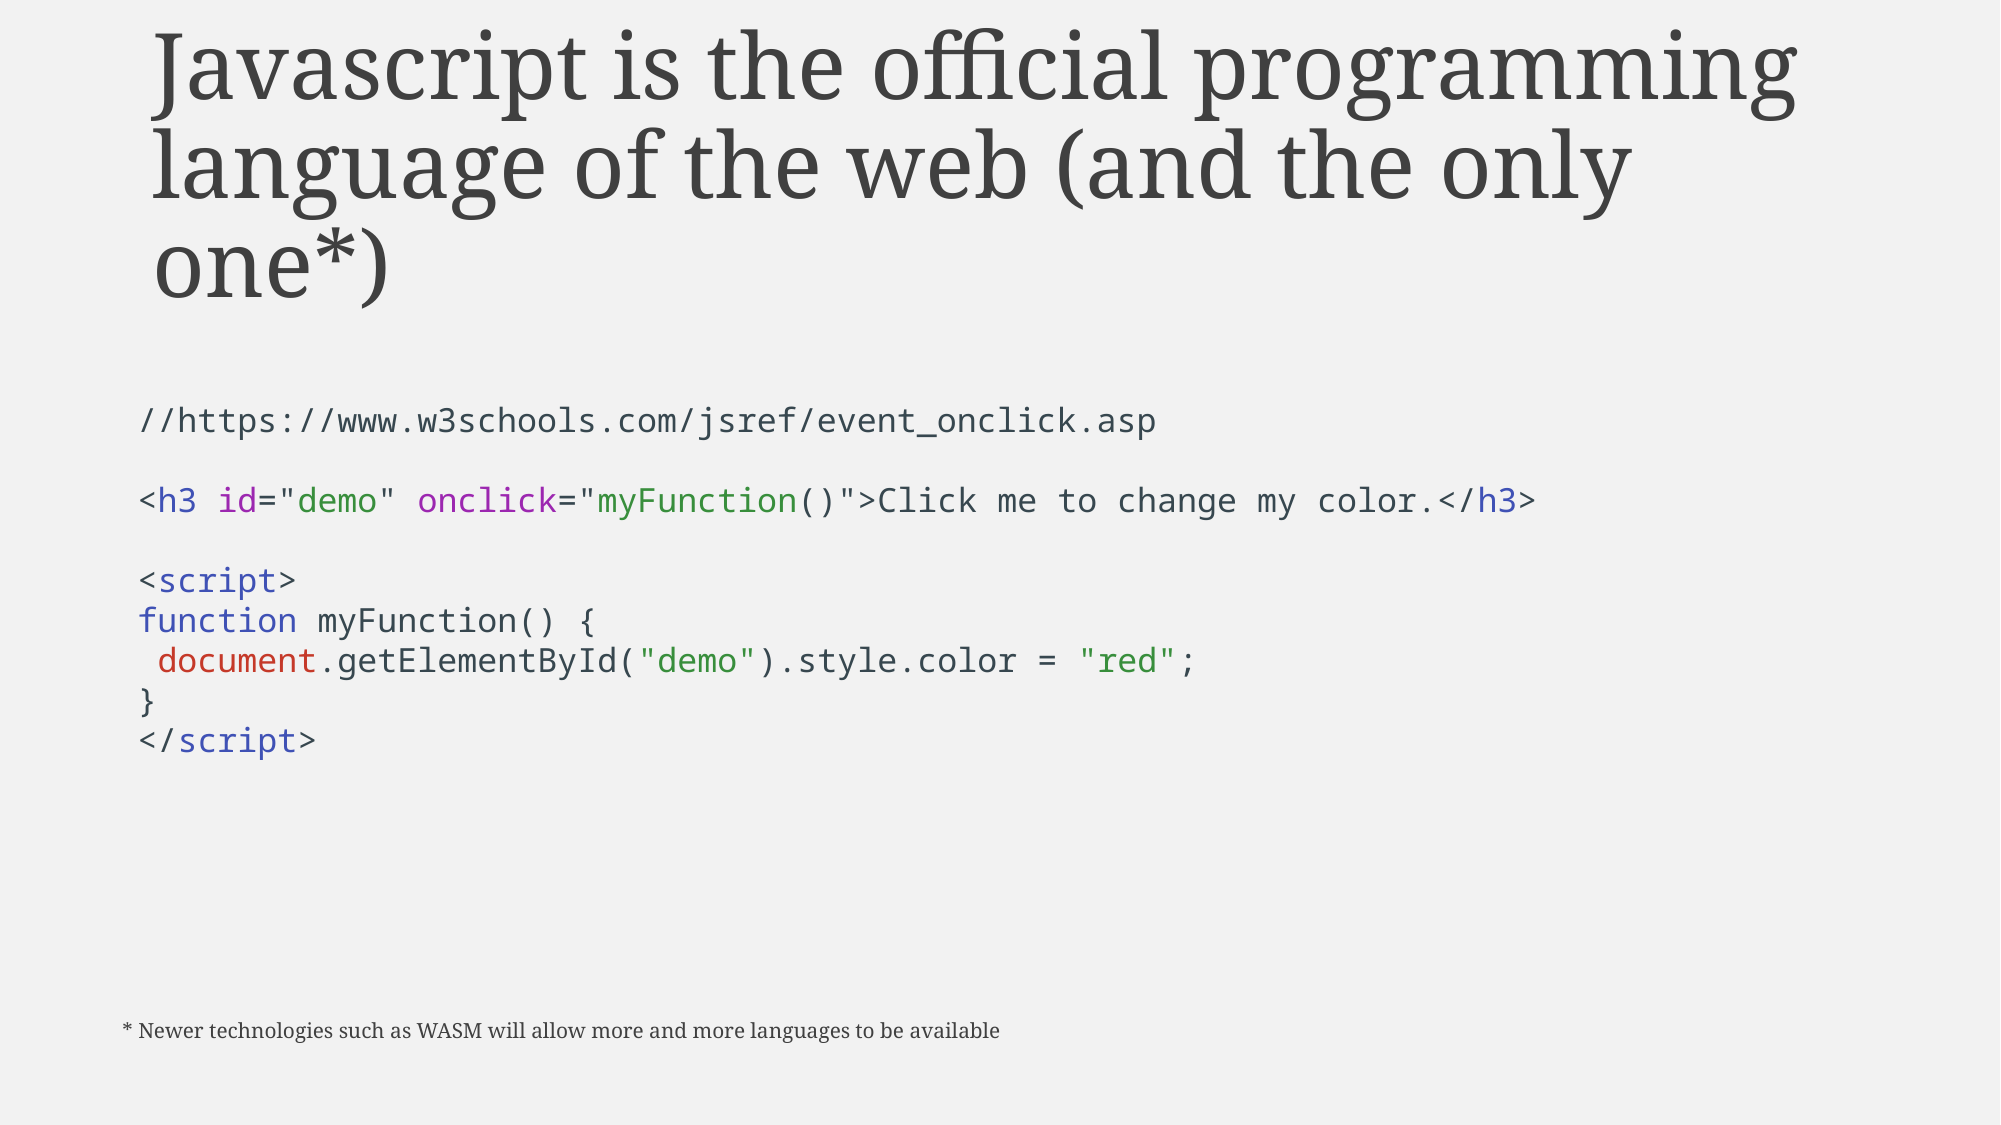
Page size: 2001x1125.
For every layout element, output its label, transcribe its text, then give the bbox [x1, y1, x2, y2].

title Javascript is the official programming language of the web (and the only one*) [137, 59, 1863, 278]
text_box //https://www.w3schools.com/jsref/event_onclick.asp <h3 id="demo" onclick="myFunction()">Click me to change my color.</h3> <script> function myFunction() { document.getElementById("demo").style.color = "red"; } </script> [137, 399, 1578, 759]
text_box * Newer technologies such as WASM will allow more and more languages to be available [107, 1010, 1015, 1051]
